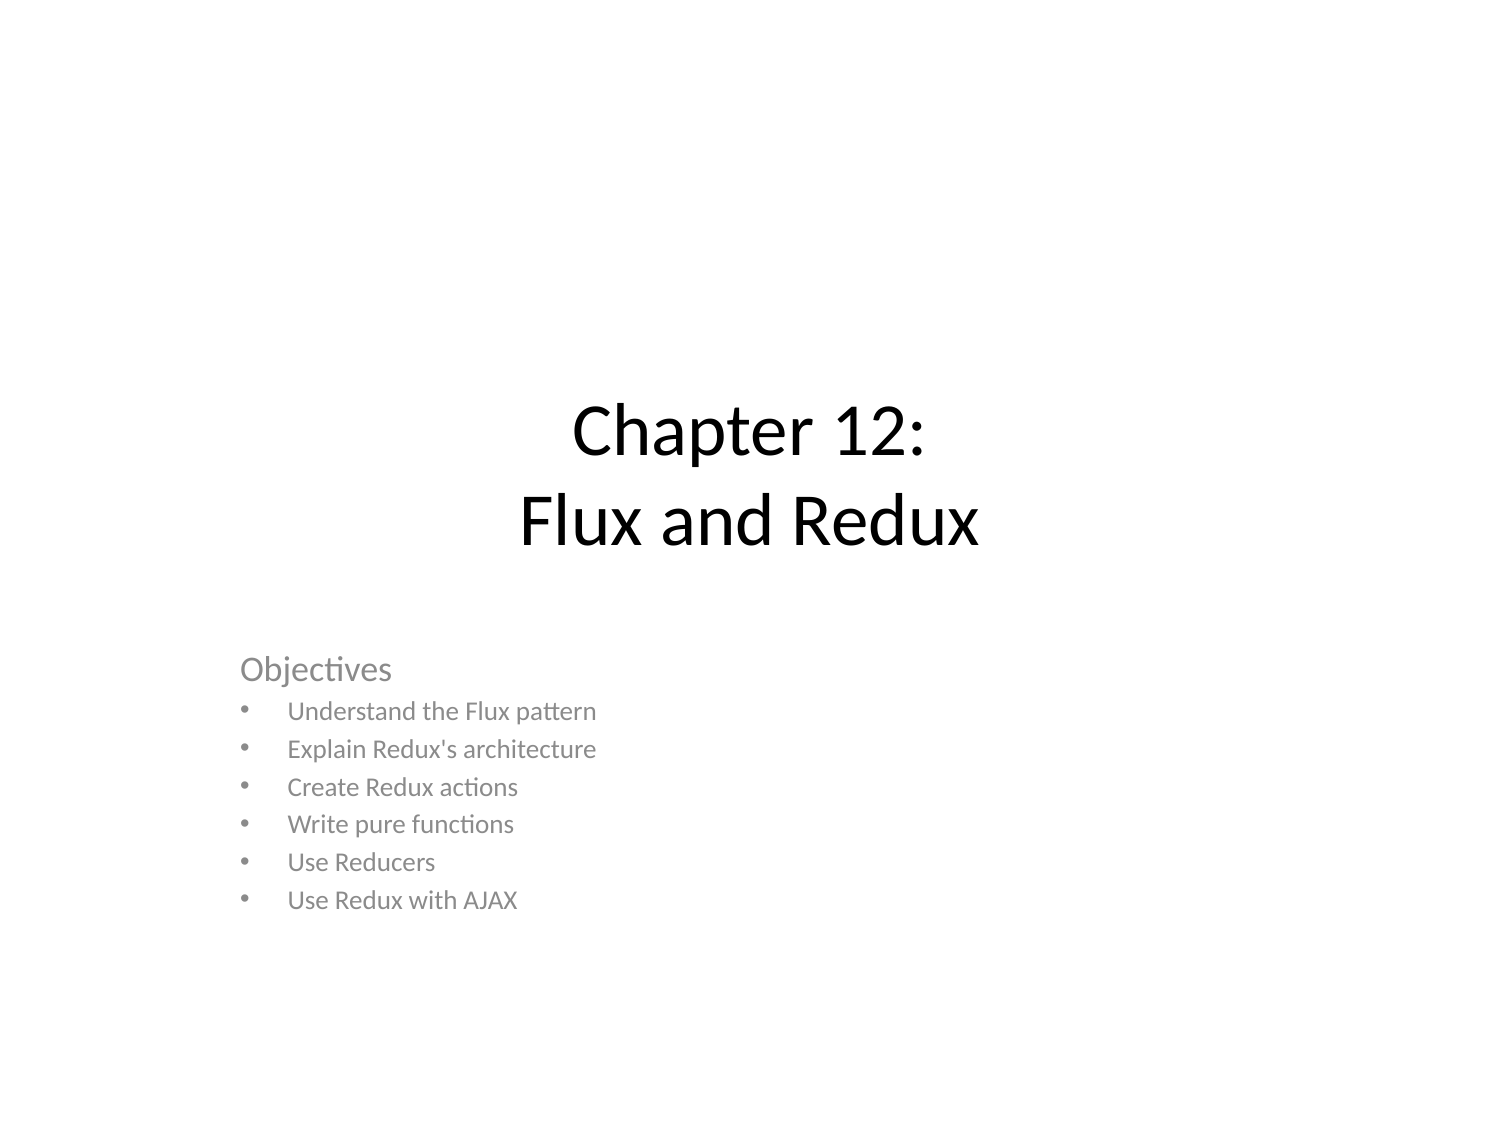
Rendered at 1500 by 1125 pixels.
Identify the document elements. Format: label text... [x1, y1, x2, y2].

title Chapter 12: Flux and Redux [112, 349, 1388, 591]
subtitle Objectives Understand the Flux pattern Explain Redux's architecture Create Redux actions Write pure functions Use Reducers Use Redux with AJAX [225, 637, 1275, 925]
